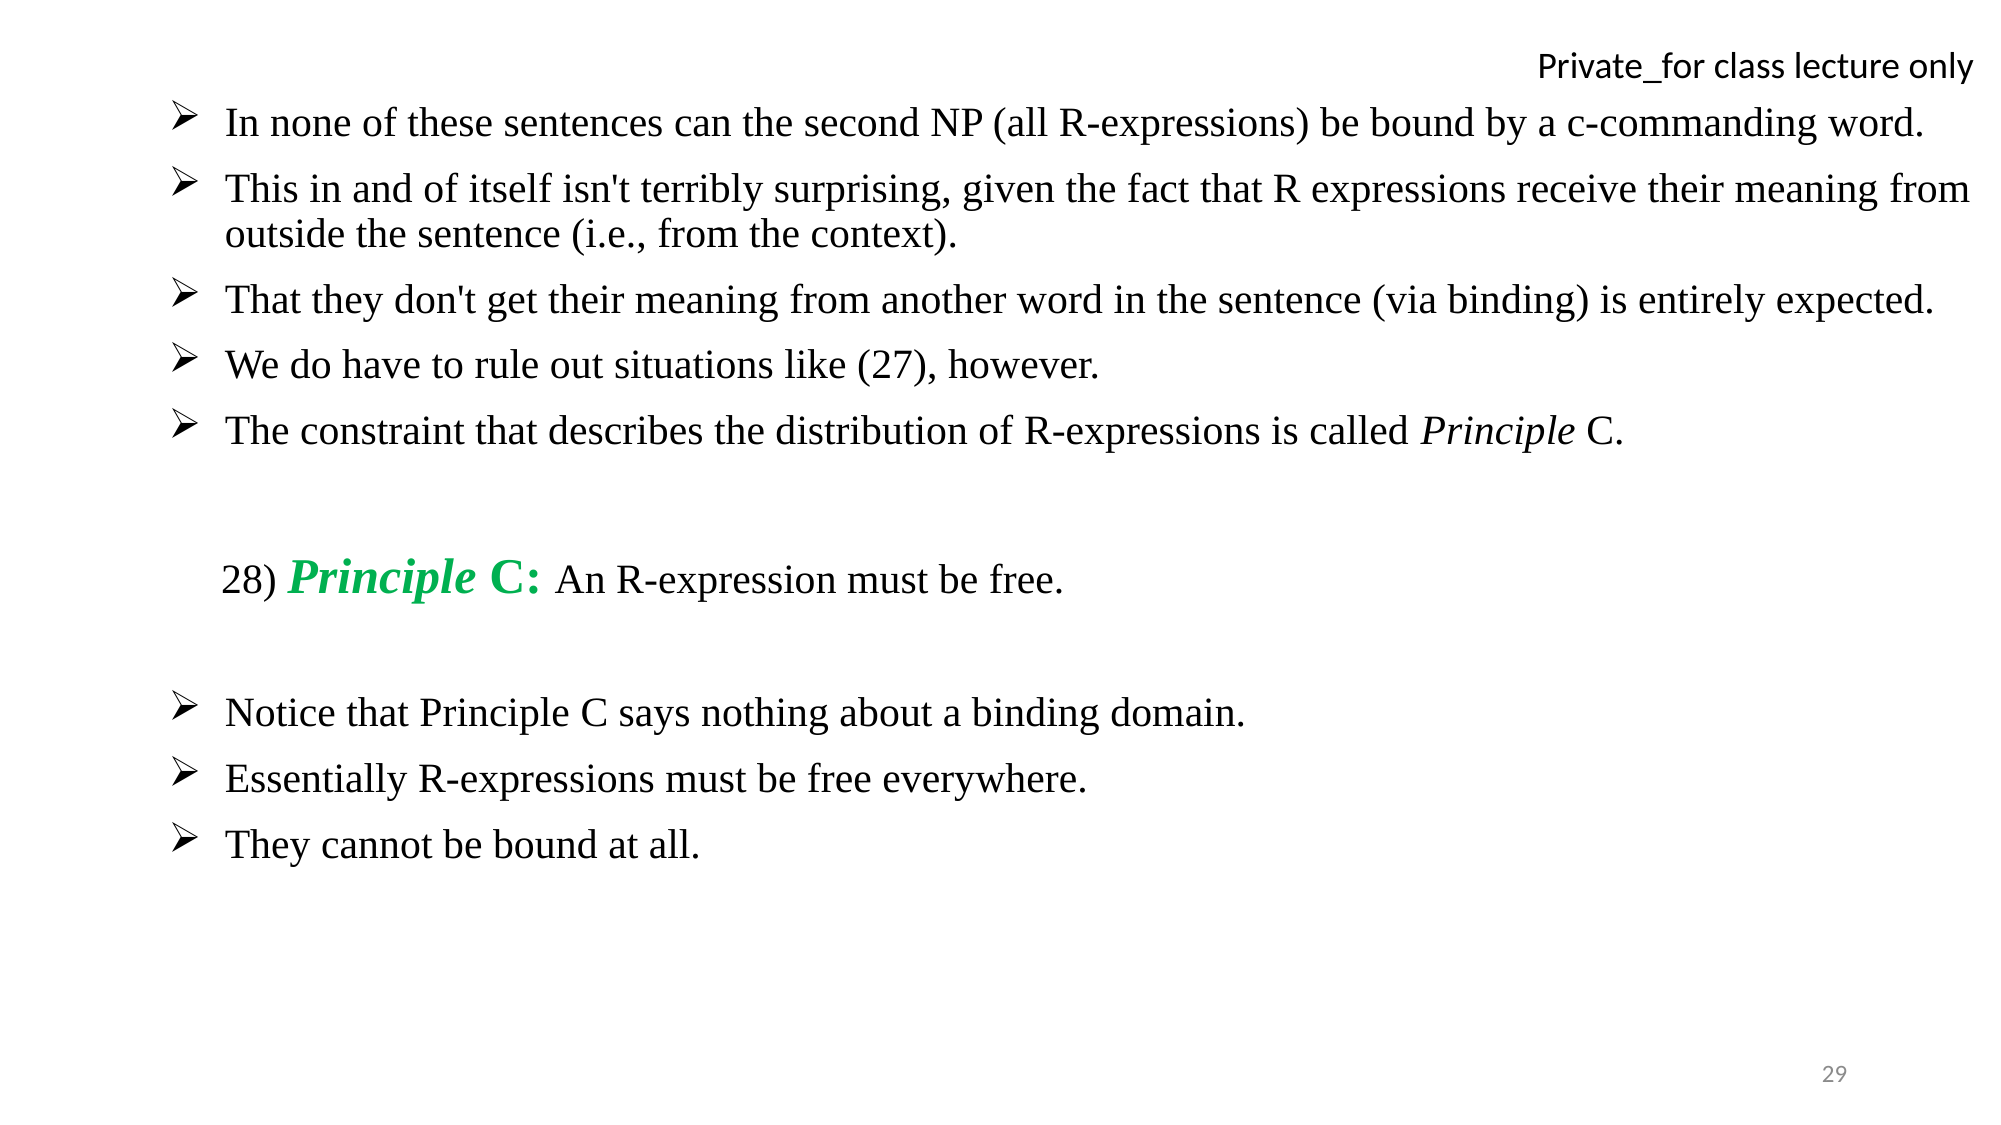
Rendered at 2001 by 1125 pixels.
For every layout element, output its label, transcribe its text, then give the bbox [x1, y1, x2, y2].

slide_number 29 [1412, 1042, 1863, 1103]
subtitle In none of these sentences can the second NP (all R-expressions) be bound by a c-commanding word. This in and of itself isn't terribly surprising, given the fact that R expressions receive their meaning from outside the sentence (i.e., from the context). That they don't get their meaning from another word in the sentence (via binding) is entirely expected. We do have to rule out situations like (27), however. The constraint that describes the distribution of R-expressions is called Principle C. 28) Principle C: An R-expression must be free. Notice that Principle C says nothing about a binding domain. Essentially R-expressions must be free everywhere. They cannot be bound at all. [153, 92, 1988, 1043]
